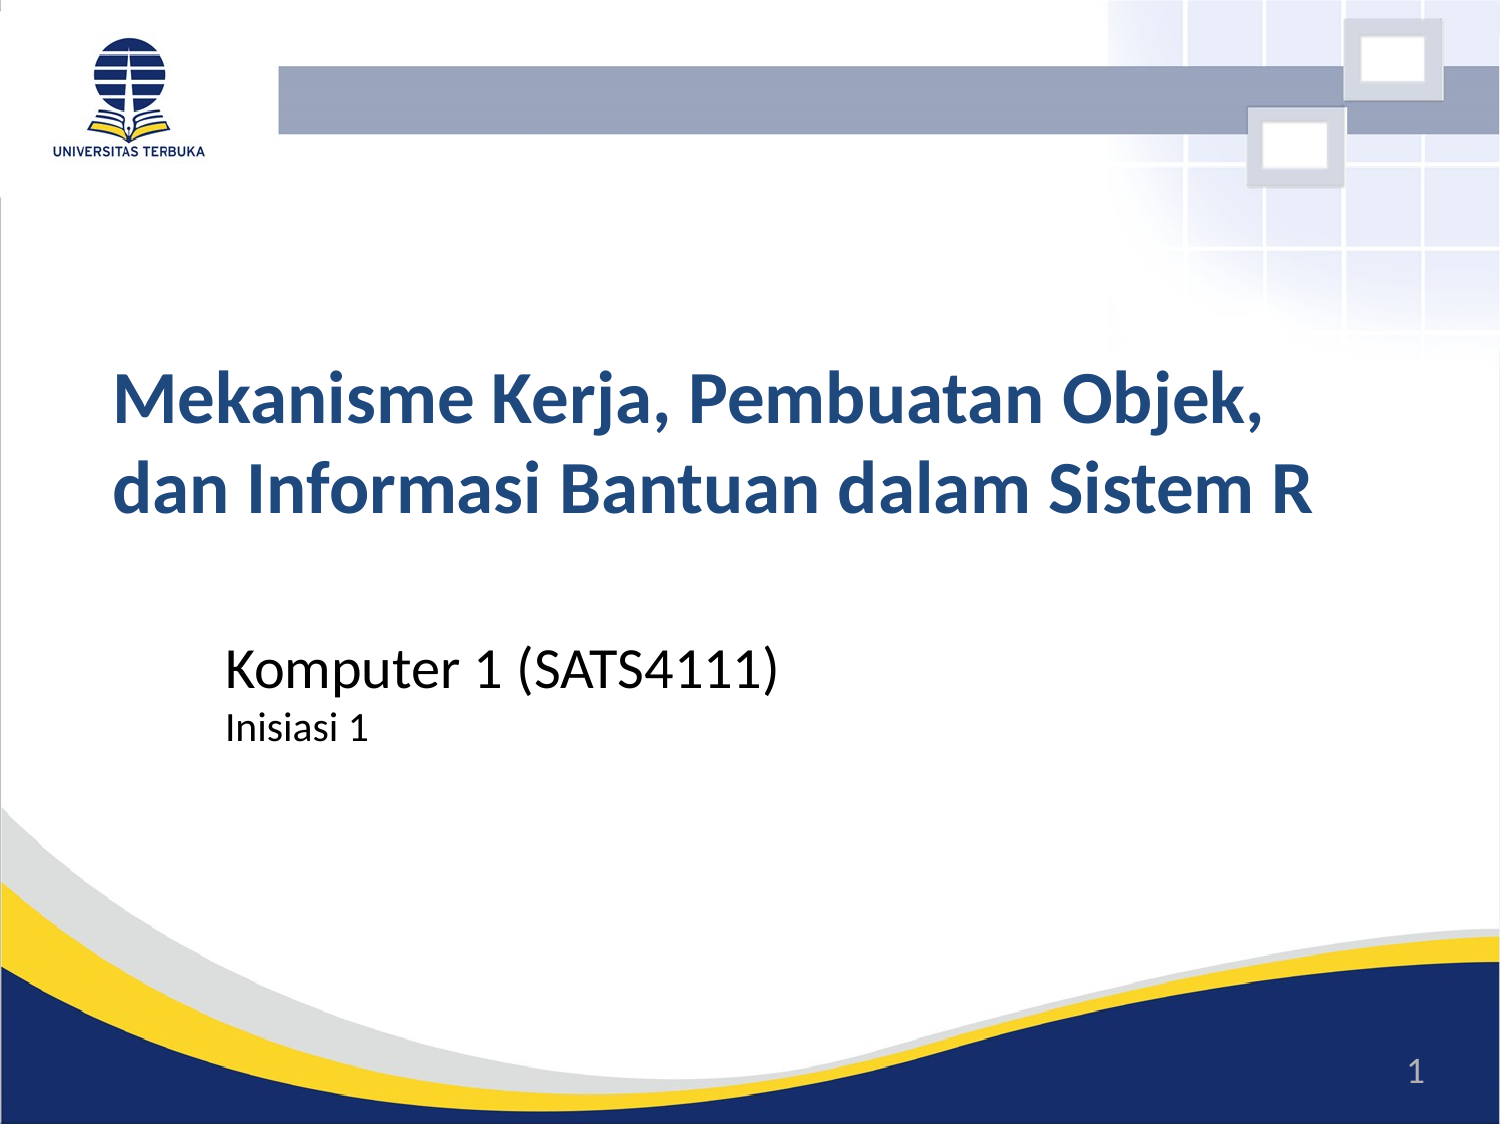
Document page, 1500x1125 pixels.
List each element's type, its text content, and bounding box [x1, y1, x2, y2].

picture [0, 0, 1500, 1124]
slide_number 1 [1080, 1046, 1425, 1087]
subtitle Komputer 1 (SATS4111) Inisiasi 1 [225, 630, 1275, 752]
title Mekanisme Kerja, Pembuatan Objek, dan Informasi Bantuan dalam Sistem R [112, 348, 1388, 531]
